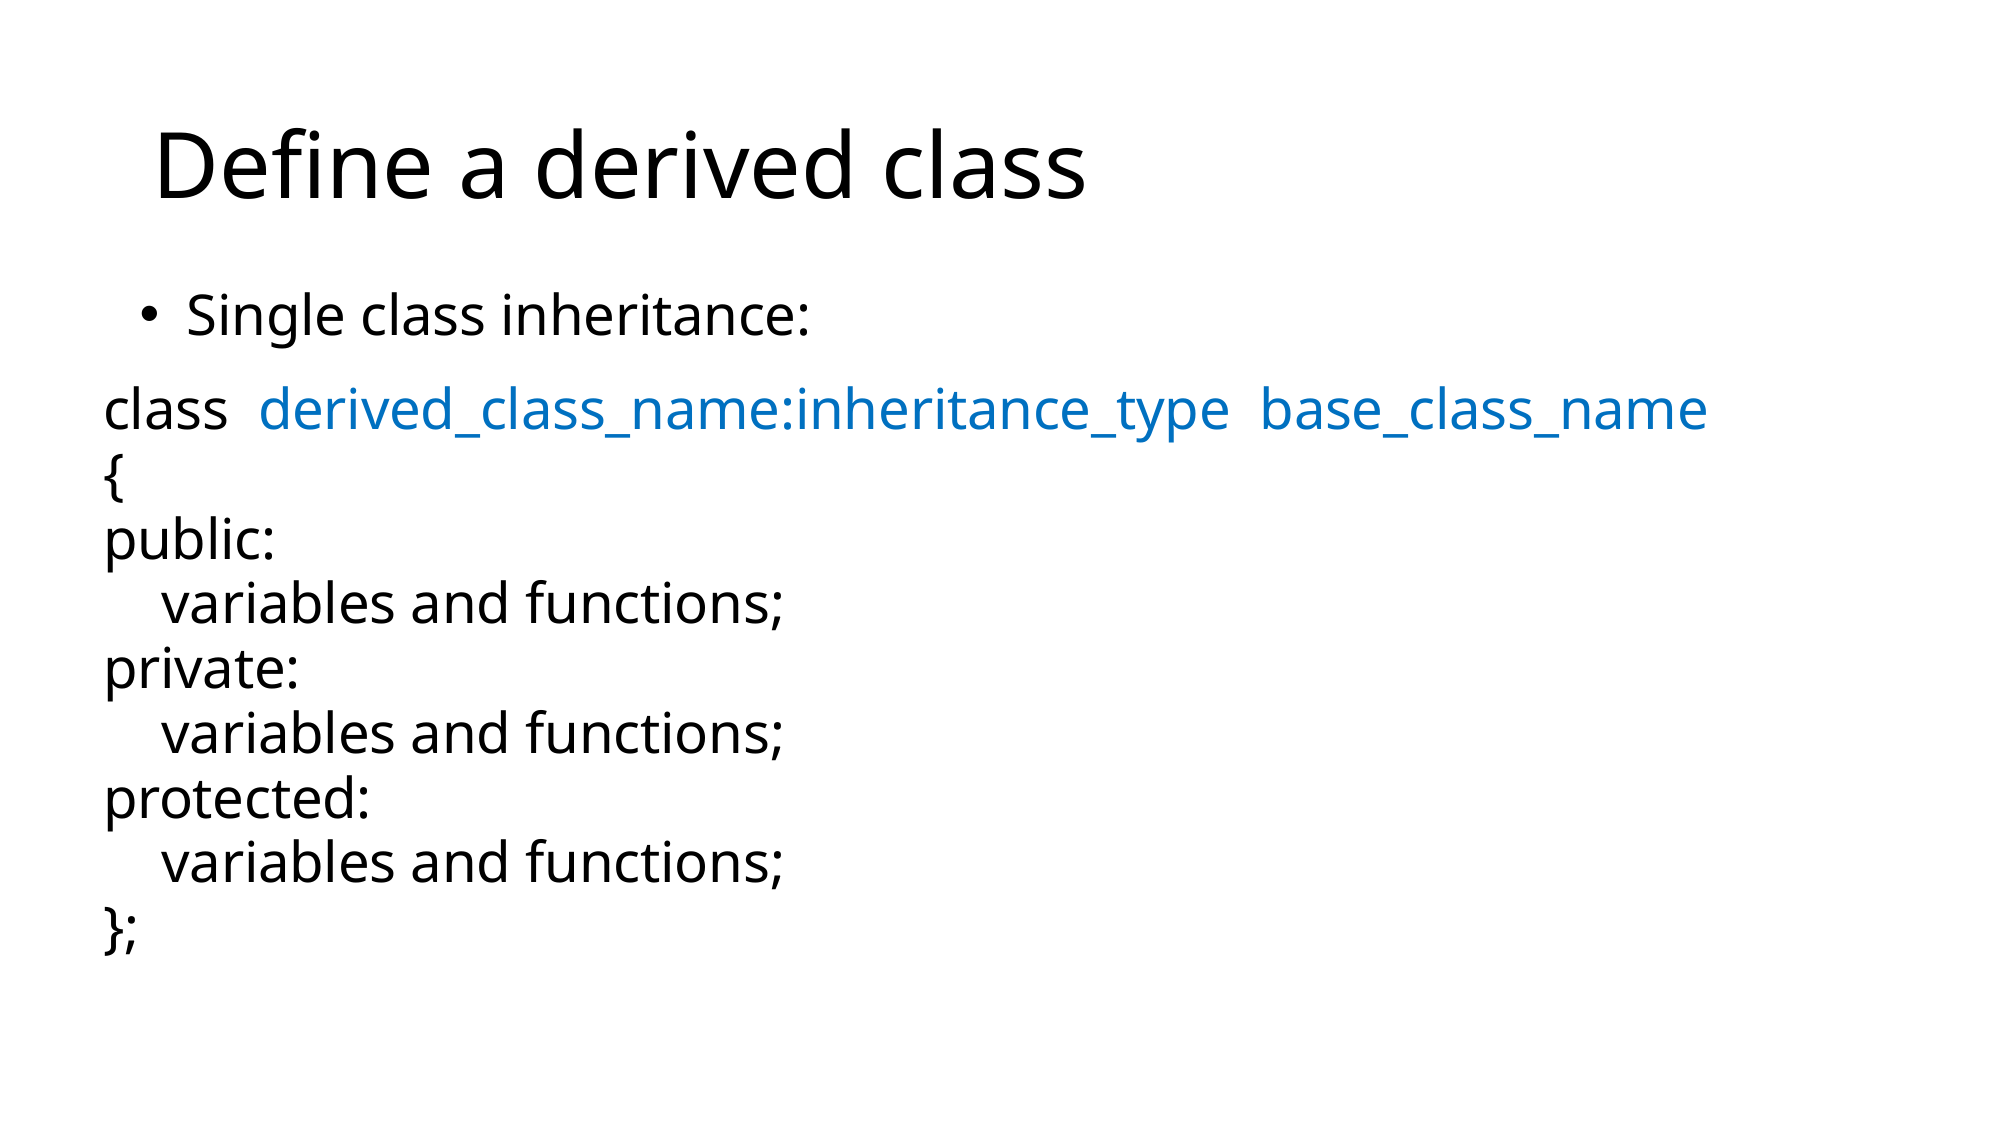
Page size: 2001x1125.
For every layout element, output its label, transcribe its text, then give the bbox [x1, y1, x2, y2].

text_box class derived_class_name:inheritance_type base_class_name { public: variables and functions; private: variables and functions; protected: variables and functions; }; [101, 360, 1899, 959]
text_box Single class inheritance: [137, 277, 1021, 347]
title Define a derived class [137, 59, 1863, 278]
